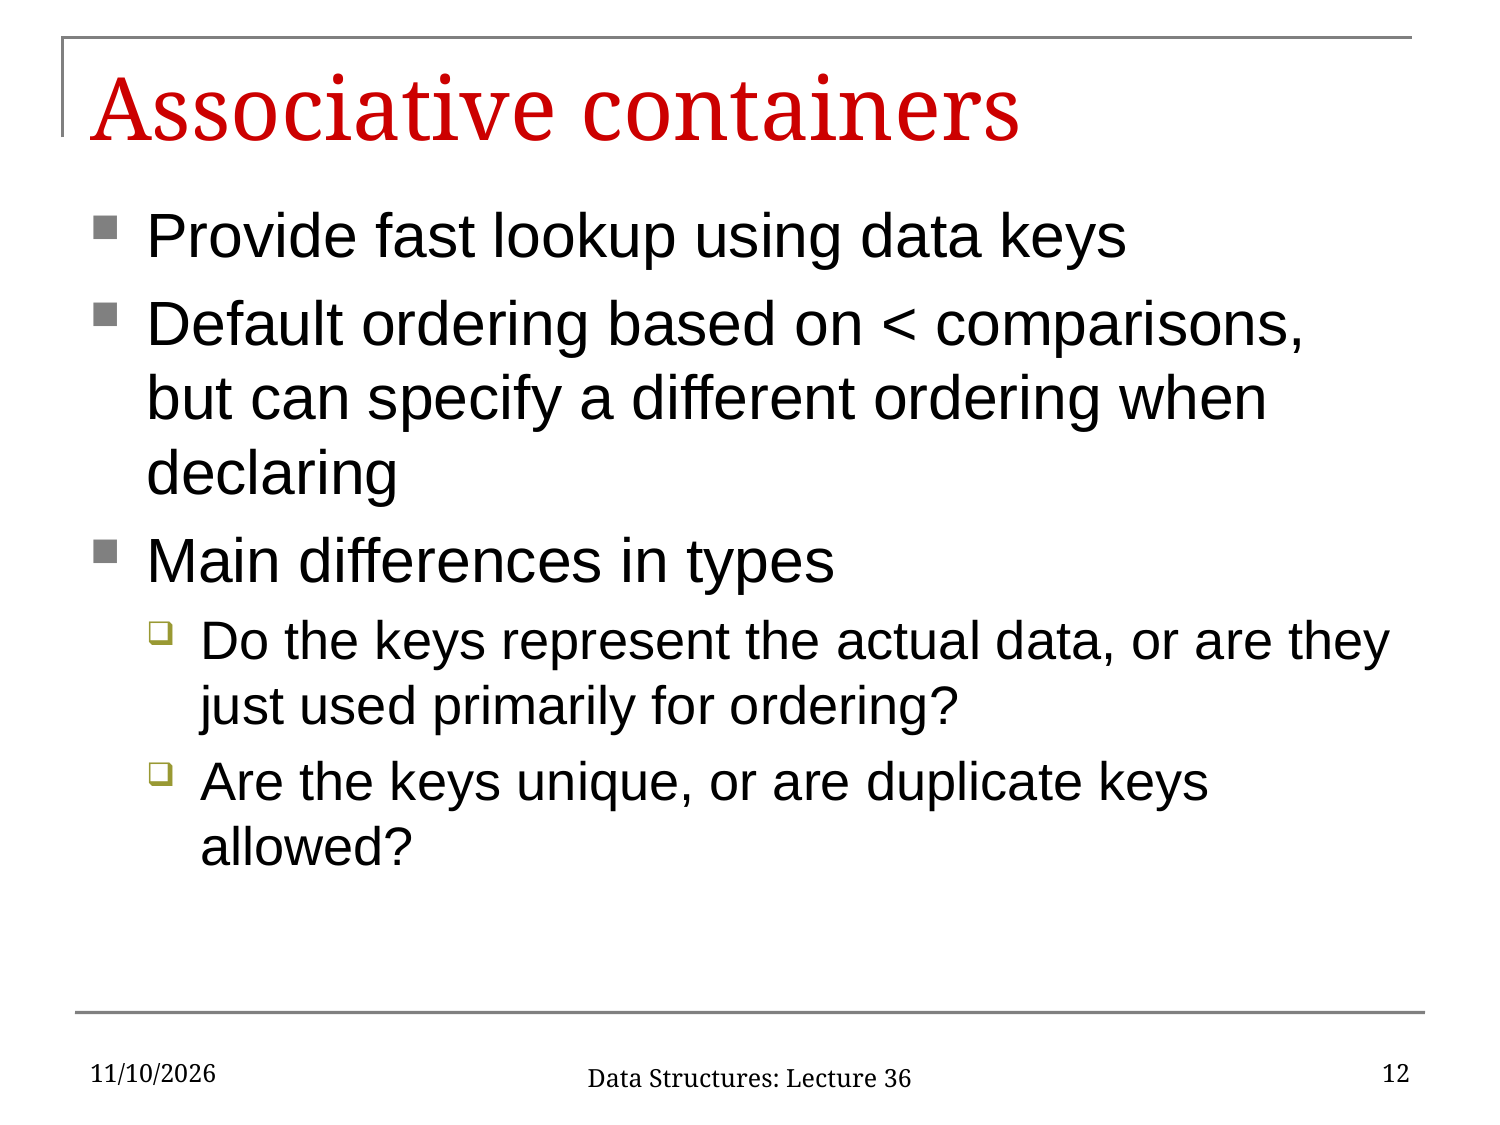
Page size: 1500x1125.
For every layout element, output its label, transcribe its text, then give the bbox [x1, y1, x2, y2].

slide_number 12 [1074, 1023, 1426, 1100]
footer Data Structures: Lecture 36 [512, 1024, 988, 1101]
list Provide fast lookup using data keys Default ordering based on < comparisons, but can specify a different ordering when declaring Main differences in types Do the keys represent the actual data, or are they just used primarily for ordering? Are the keys unique, or are duplicate keys allowed? [75, 187, 1425, 1006]
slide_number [74, 1023, 426, 1100]
title Associative containers [75, 45, 1425, 163]
